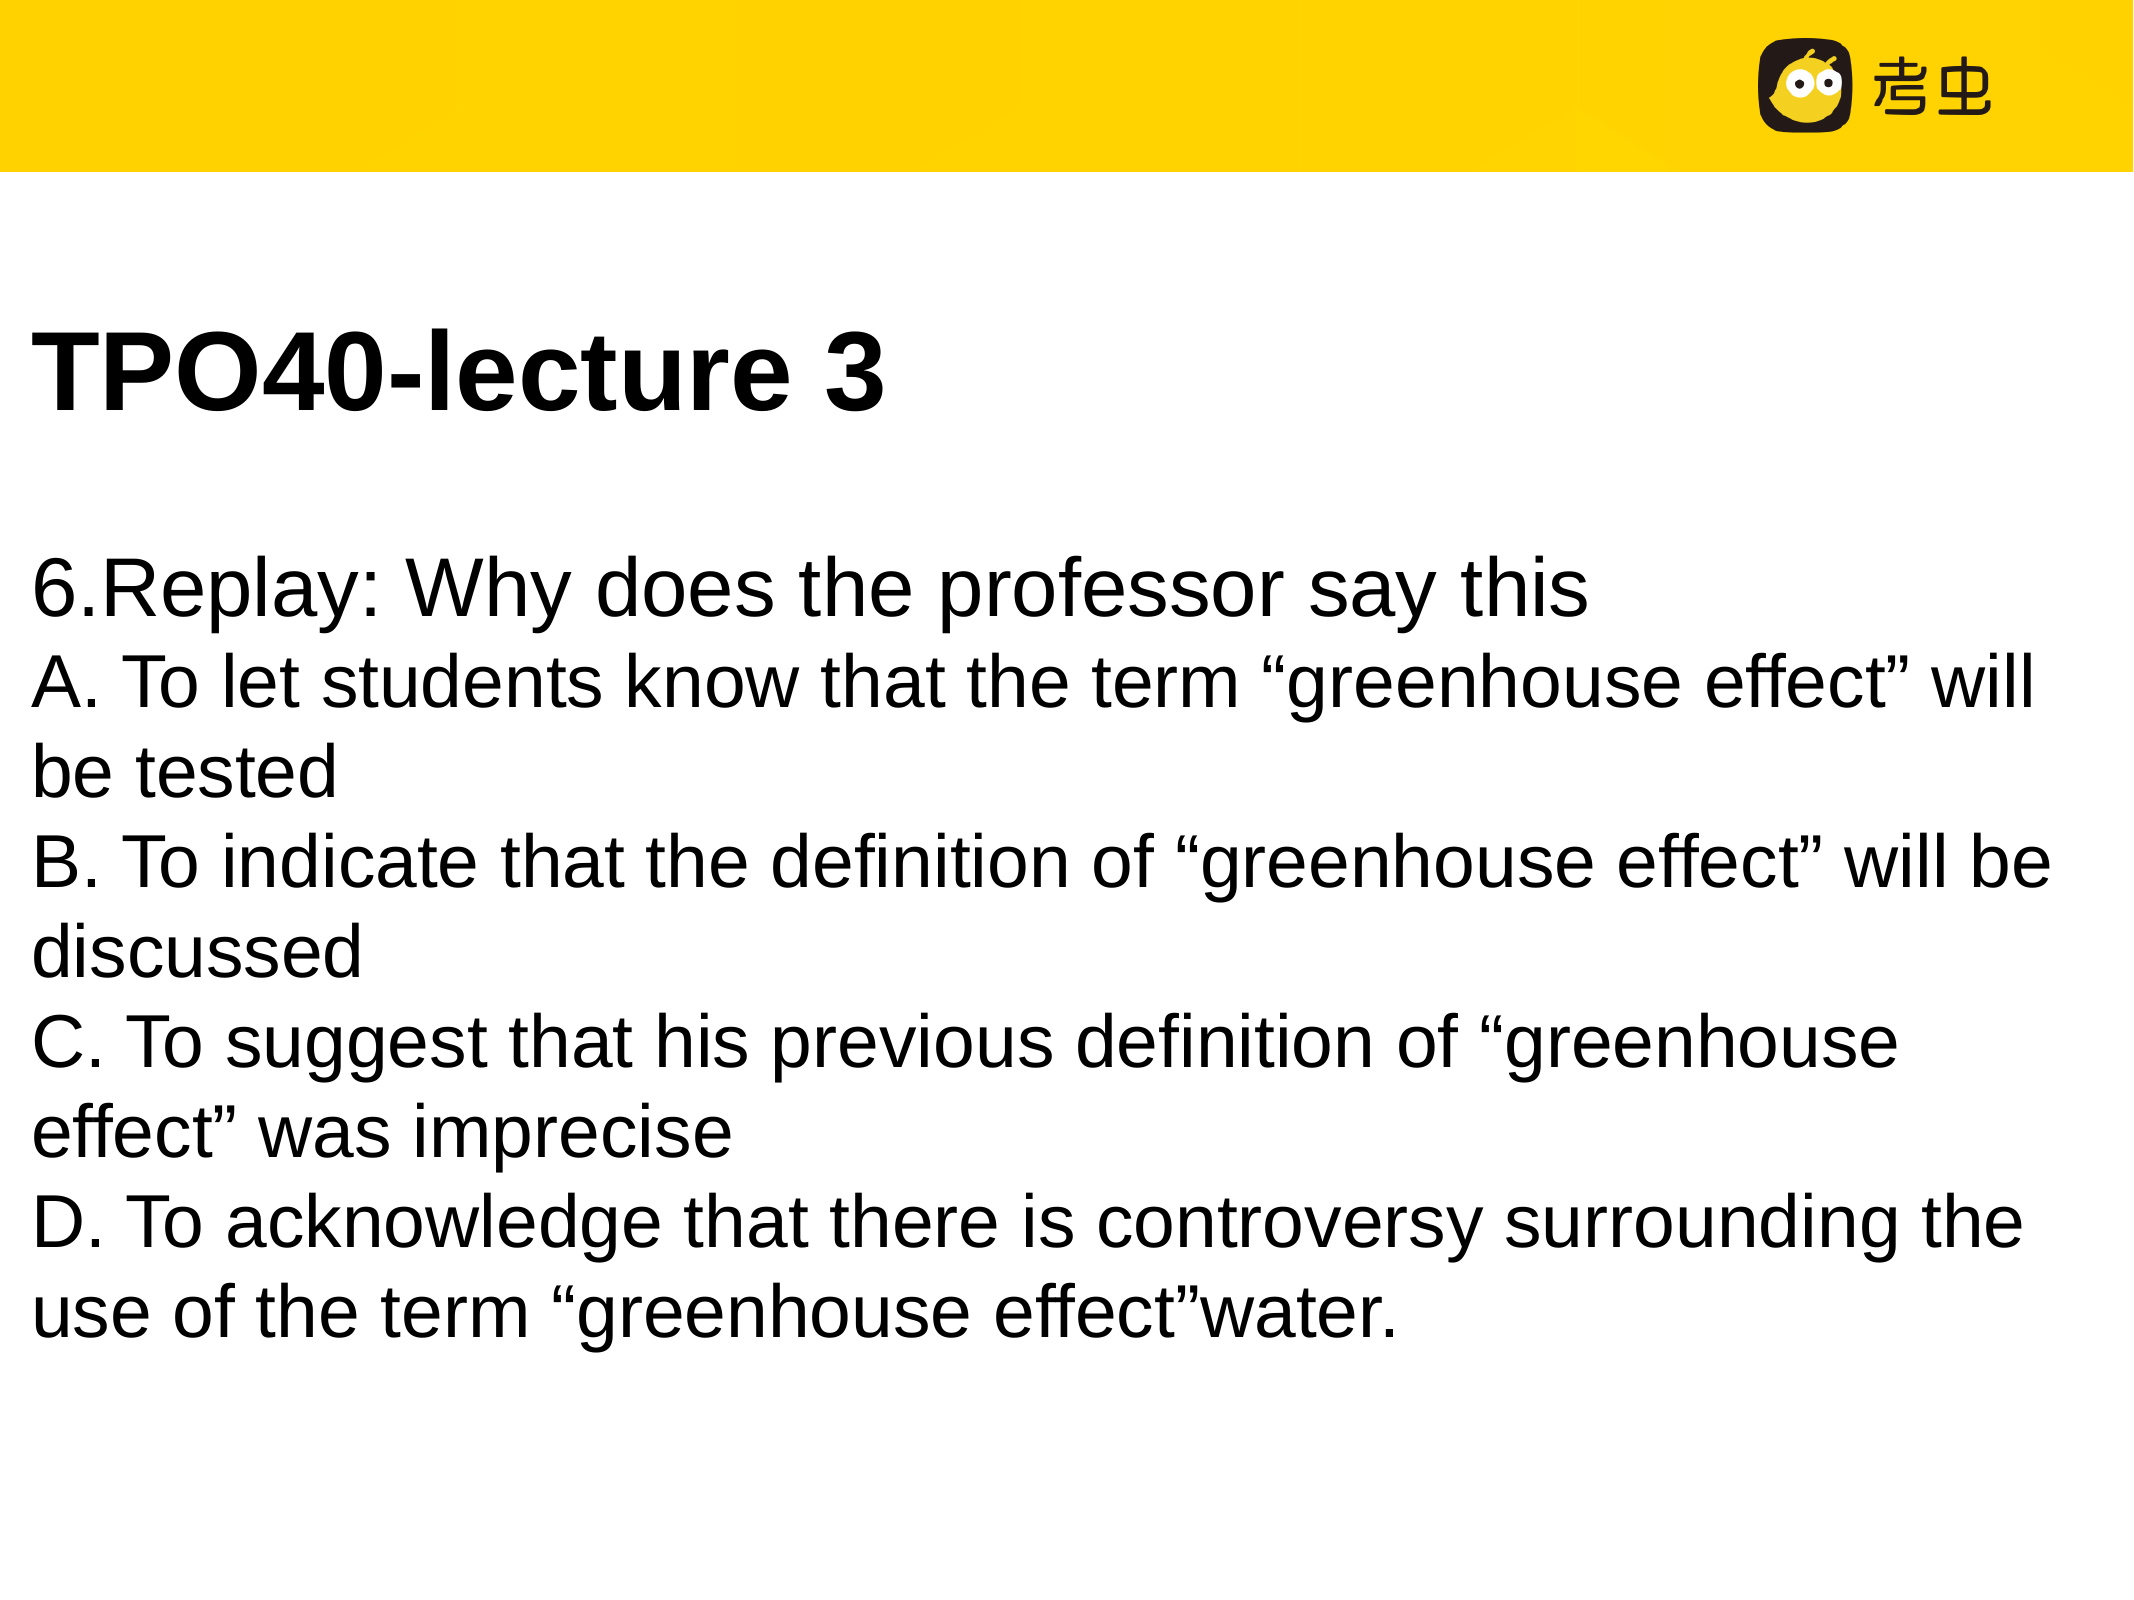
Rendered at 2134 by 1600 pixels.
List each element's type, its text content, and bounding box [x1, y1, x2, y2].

picture [1758, 38, 1991, 133]
picture [0, 0, 2134, 172]
text_box TPO40-lecture 3 6.Replay: Why does the professor say this A. To let students know that the term “greenhouse effect” will be tested B. To indicate that the definition of “greenhouse effect” will be discussed C. To suggest that his previous definition of “greenhouse effect” was imprecise D. To acknowledge that there is controversy surrounding the use of the term “greenhouse effect”water. [16, 290, 2117, 1360]
